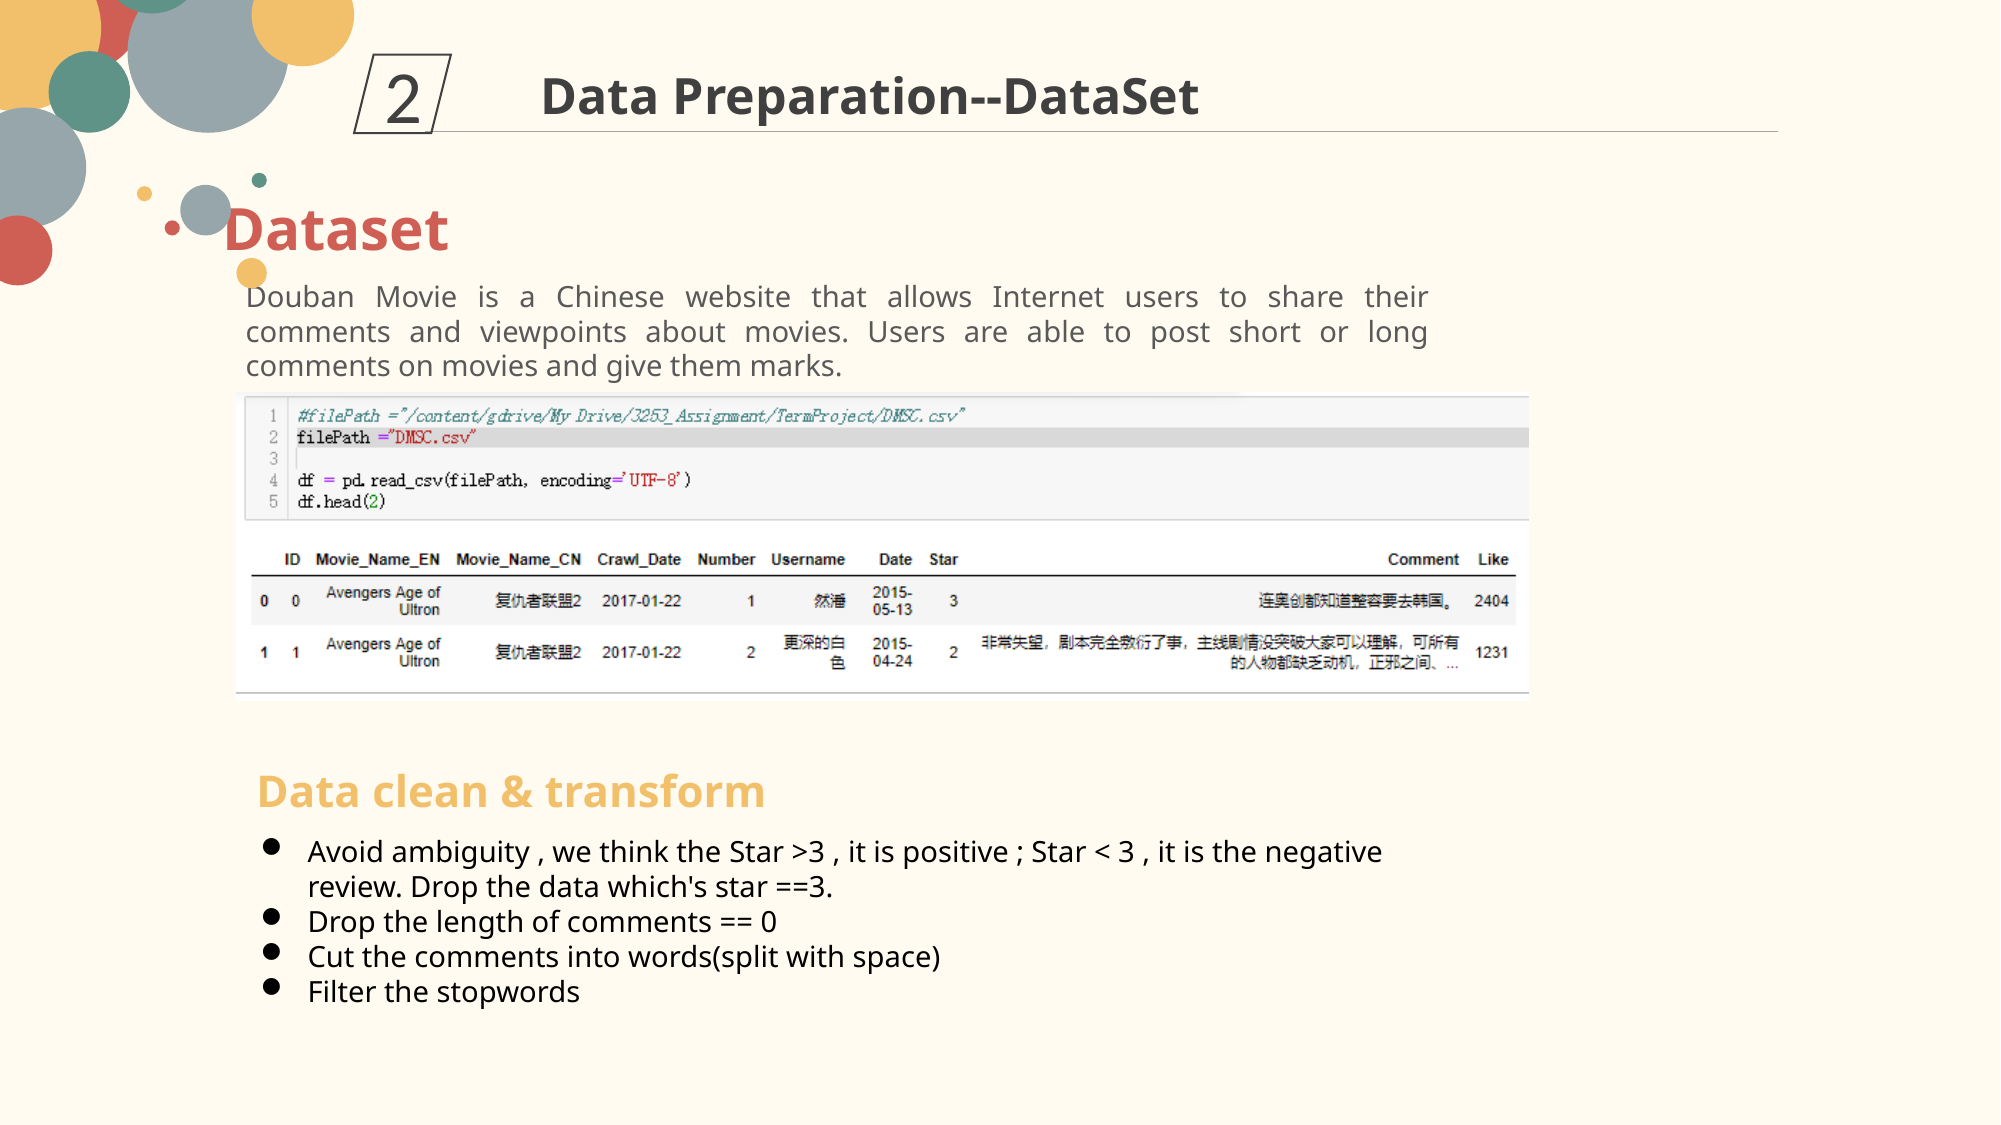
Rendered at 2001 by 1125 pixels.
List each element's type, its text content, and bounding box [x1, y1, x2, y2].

text_box 2 [355, 53, 453, 135]
text_box Avoid ambiguity , we think the Star >3 , it is positive ; Star < 3 , it is the negative review. Drop the data which's star ==3. Drop the length of comments == 0 Cut the comments into words(split with space) Filter the stopwords [245, 826, 1450, 1016]
text_box Dataset [355, 184, 598, 270]
picture [236, 392, 1529, 701]
text_box Data Preparation--DataSet [525, 57, 1296, 131]
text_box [0, 0, 355, 289]
text_box Data clean & transform [236, 753, 1460, 826]
text_box Douban Movie is a Chinese website that allows Internet users to share their comments and viewpoints about movies. Users are able to post short or long comments on movies and give them marks. [230, 270, 1445, 481]
